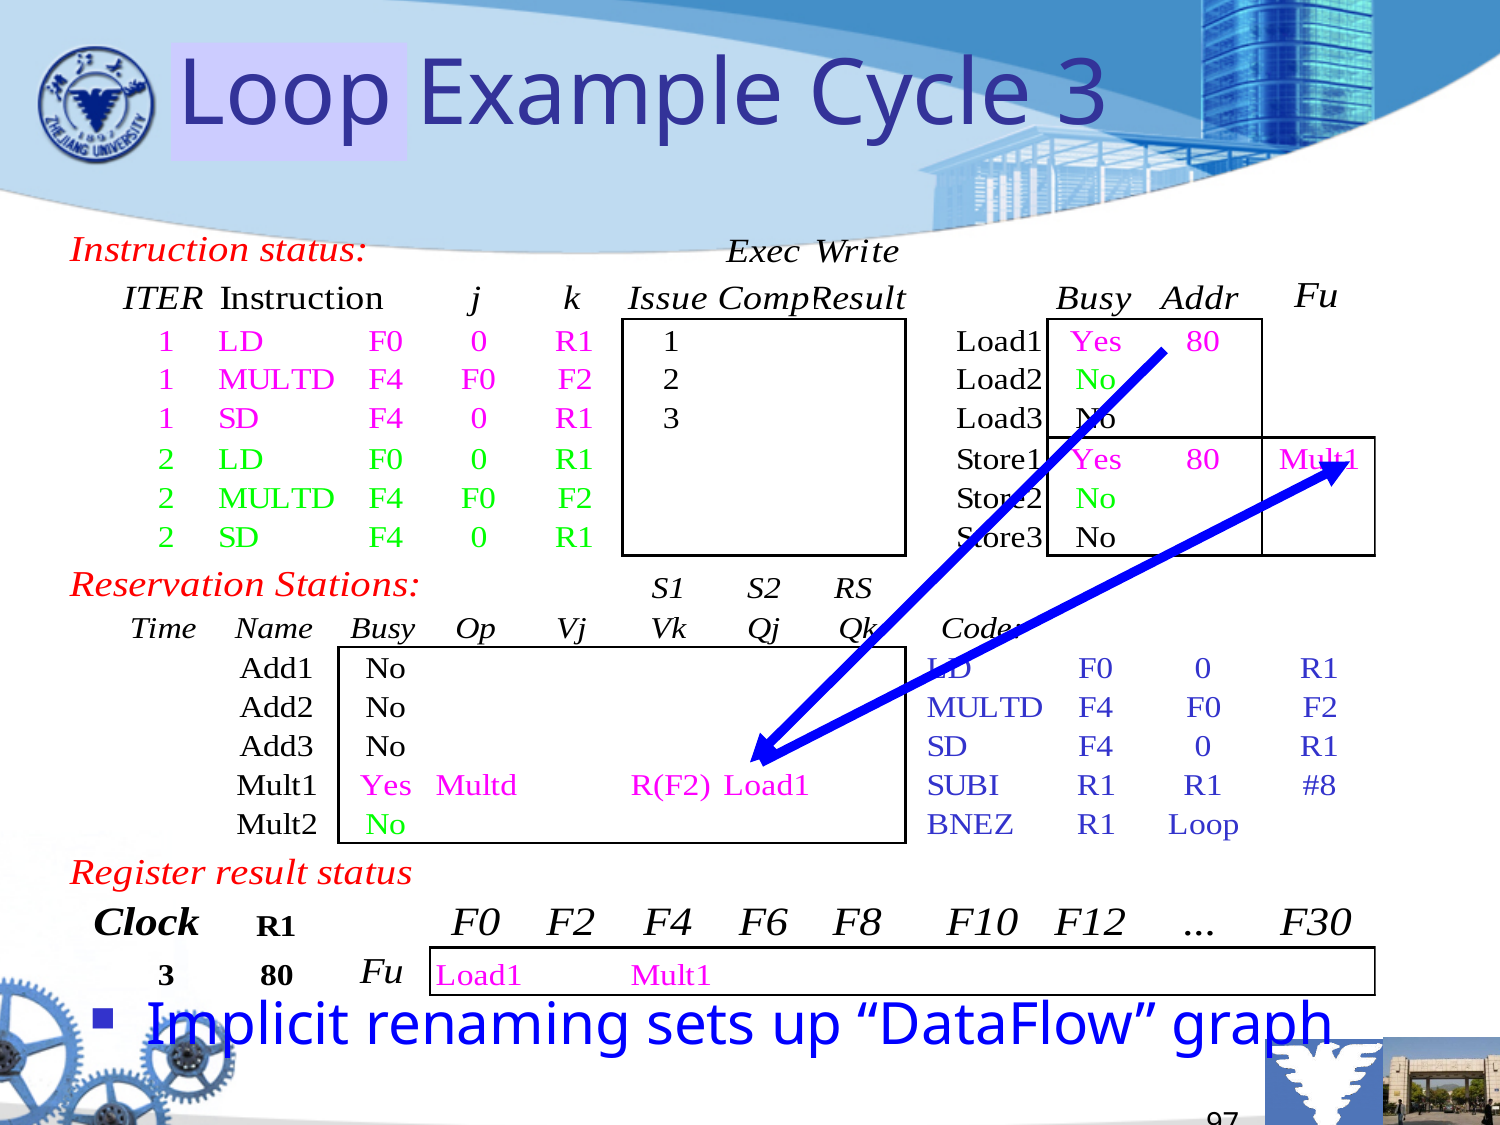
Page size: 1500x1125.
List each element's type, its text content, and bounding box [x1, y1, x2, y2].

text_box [62, 224, 1378, 997]
title Loop Example Cycle 3 [162, 37, 1338, 151]
picture [0, 0, 1500, 1125]
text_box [749, 349, 1351, 763]
slide_number 97 [878, 1098, 1255, 1125]
list Implicit renaming sets up “DataFlow” graph [74, 987, 1393, 1061]
